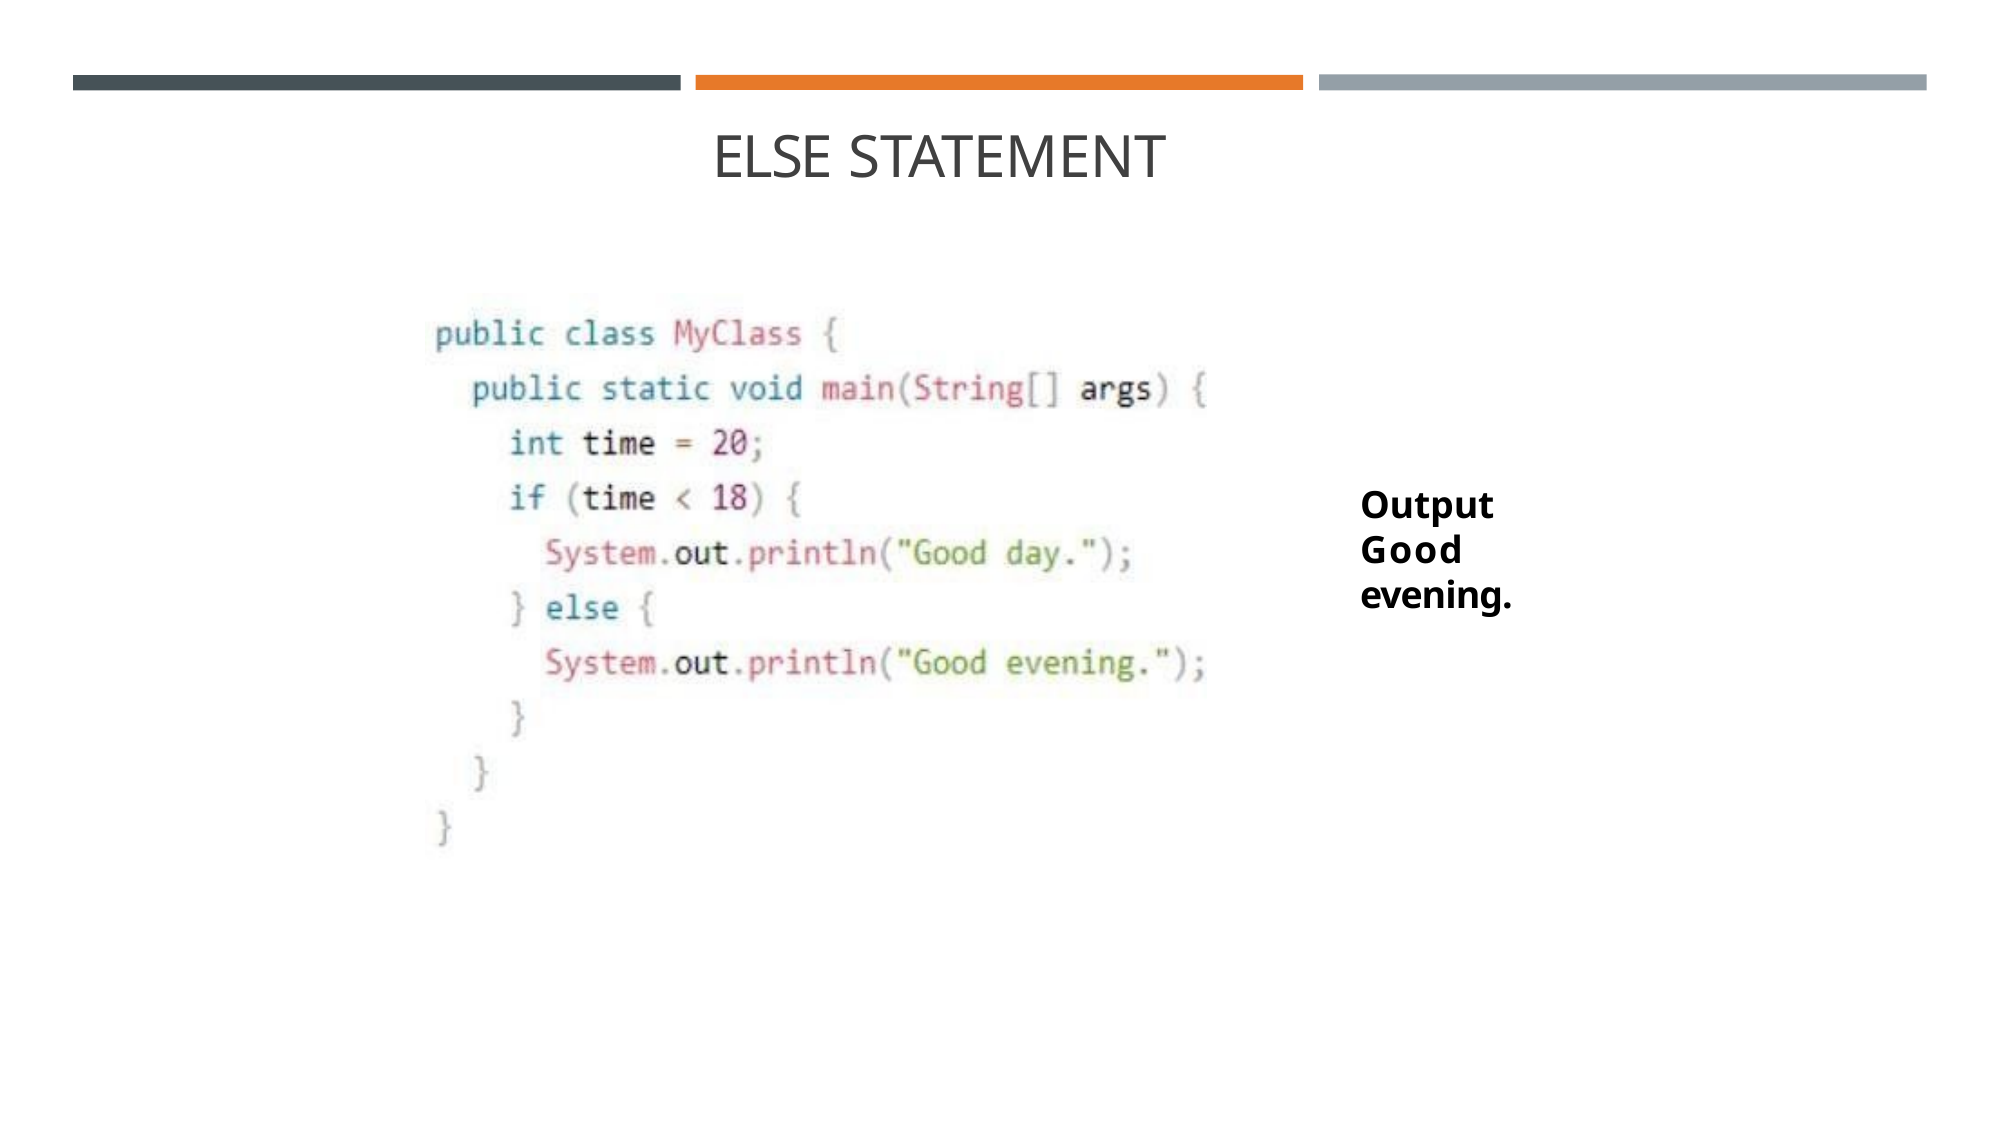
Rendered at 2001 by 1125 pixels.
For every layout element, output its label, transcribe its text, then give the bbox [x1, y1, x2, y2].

text_box Output Good evening. [1358, 478, 1610, 616]
title ELSE STATEMENT [517, 117, 1483, 307]
picture [424, 293, 1208, 861]
